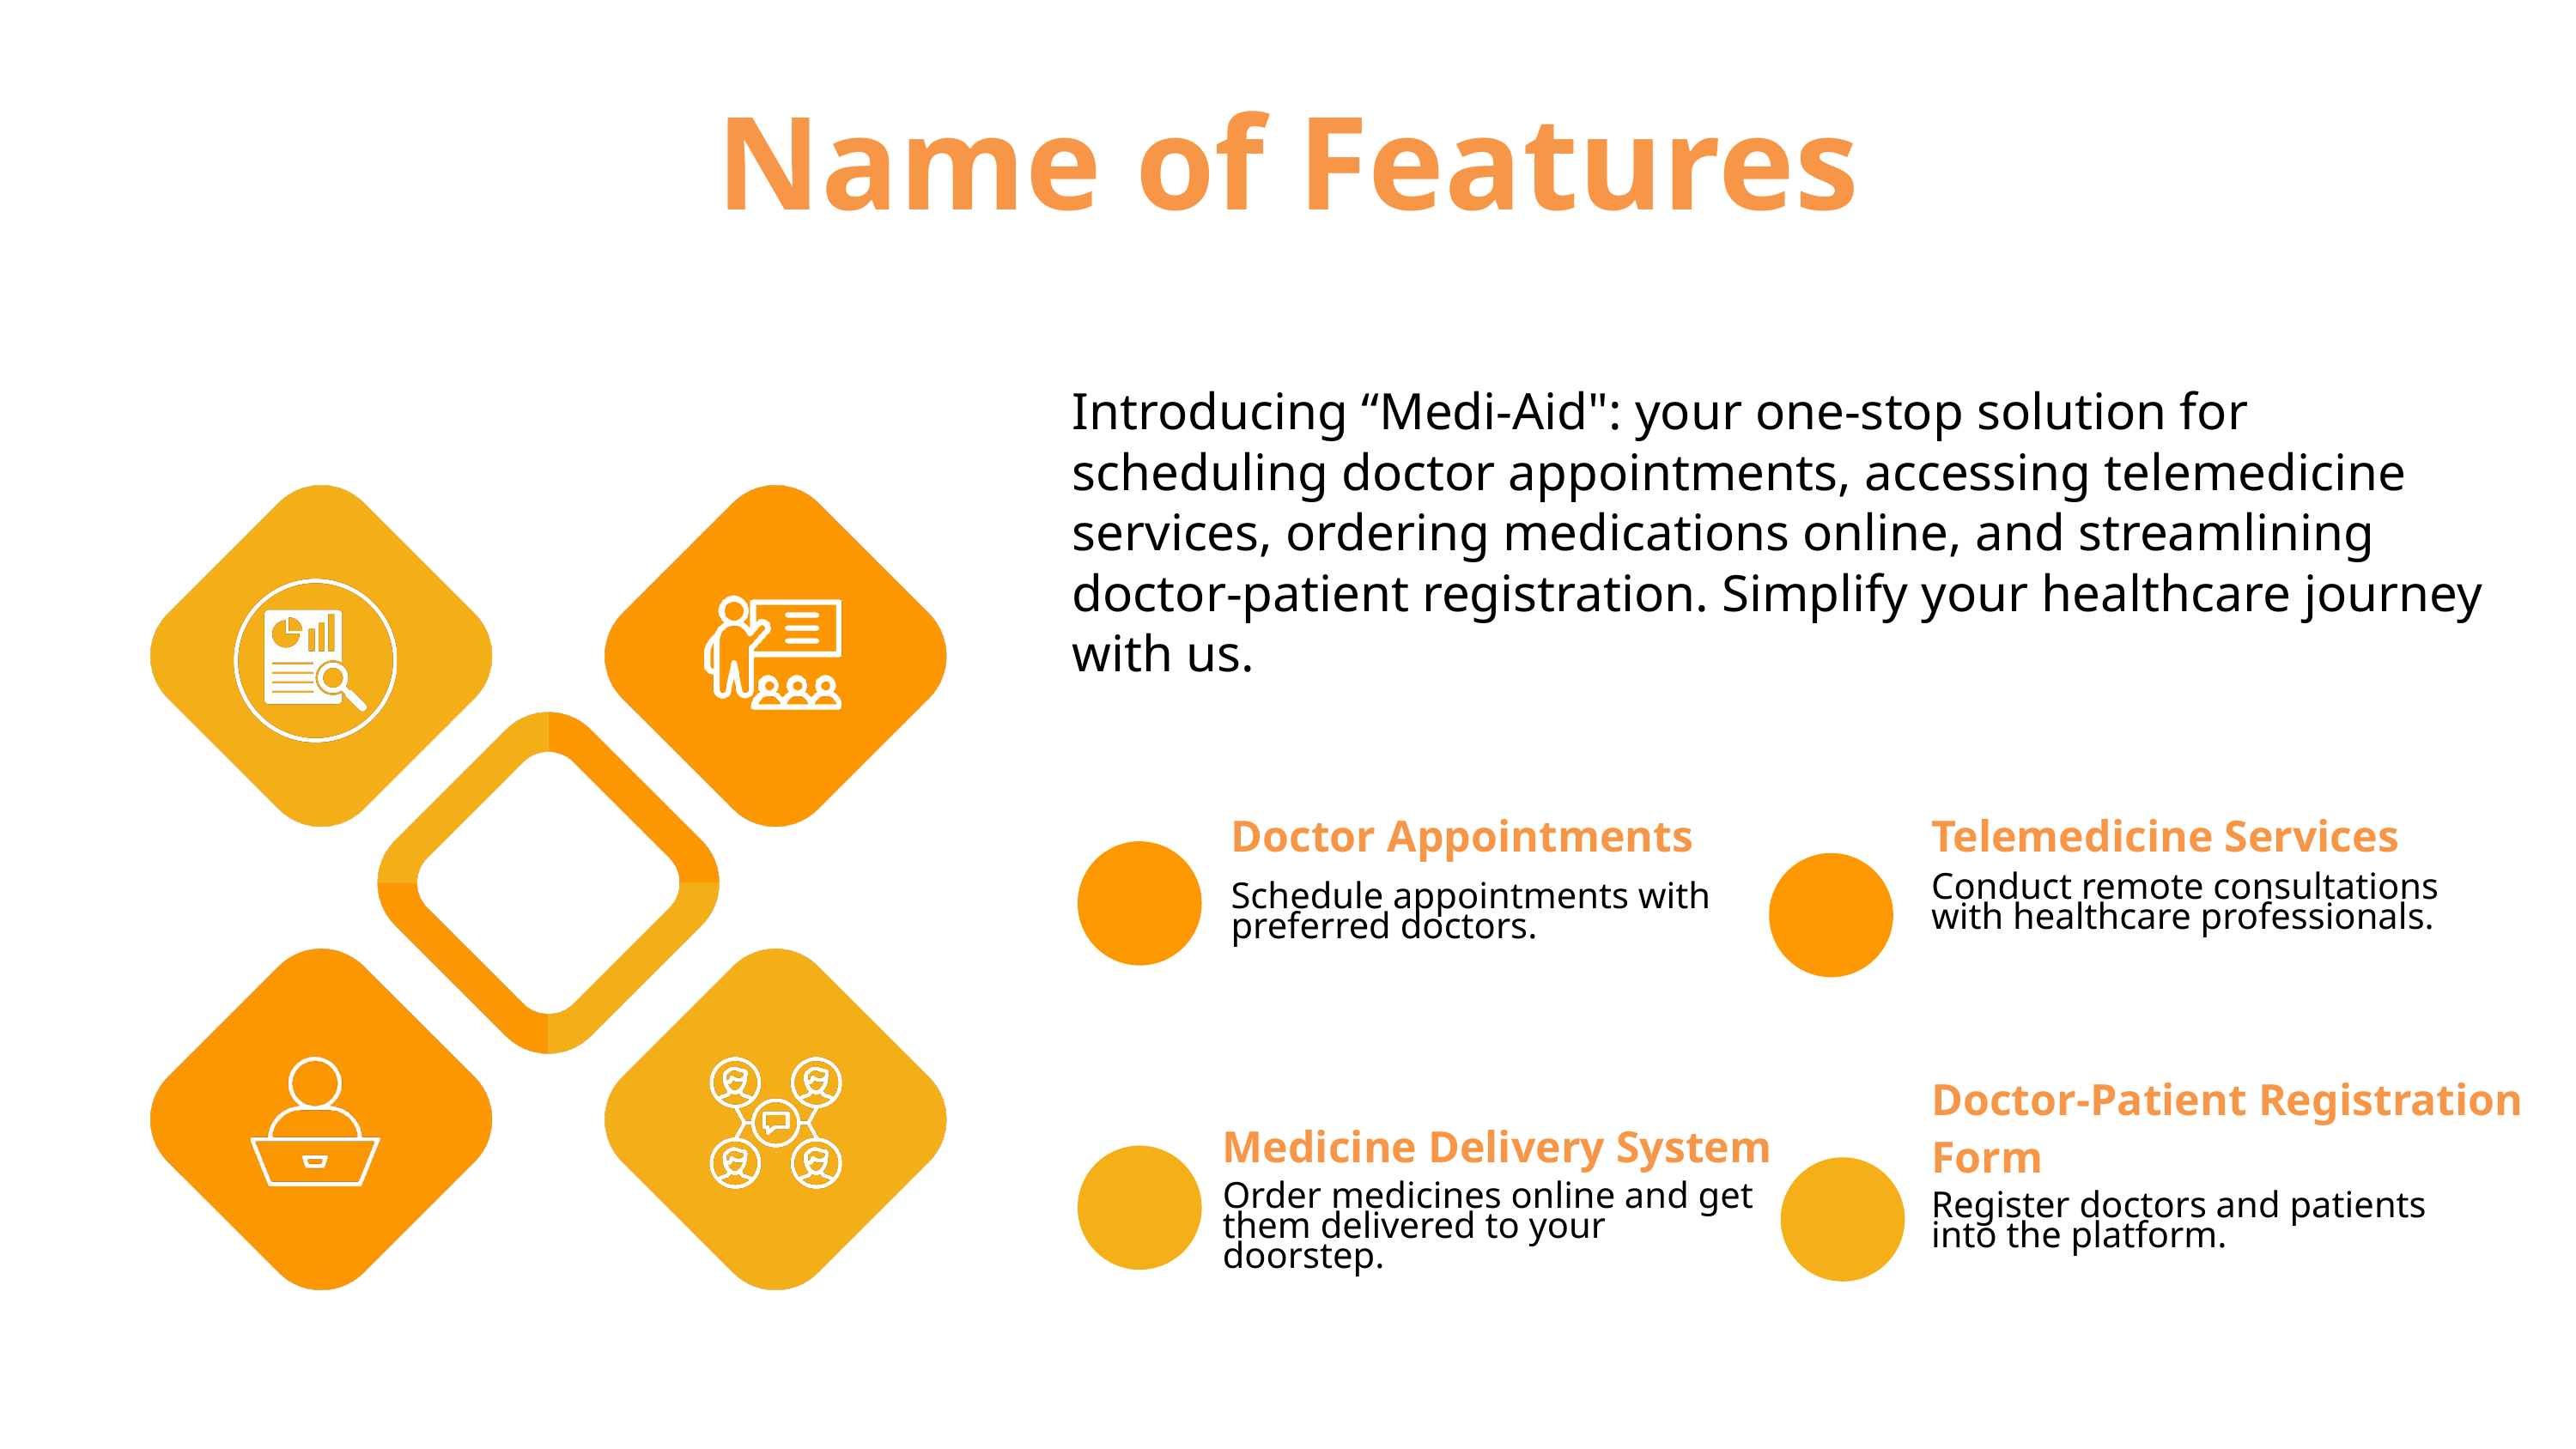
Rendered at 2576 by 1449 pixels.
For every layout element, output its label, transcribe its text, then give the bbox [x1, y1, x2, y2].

text_box [709, 1057, 842, 1190]
text_box Doctor Appointments [1230, 803, 1731, 861]
text_box Telemedicine Services [1931, 803, 2501, 861]
text_box Name of Features [582, 110, 1994, 236]
text_box Register doctors and patients into the platform. [1931, 1195, 2470, 1255]
text_box Introducing “Medi-Aid": your one-stop solution for scheduling doctor appointments, accessing telemedicine services, ordering medications online, and streamlining doctor-patient registration. Simplify your healthcare journey with us. [1072, 379, 2501, 682]
text_box Doctor-Patient Registration Form [1931, 1066, 2576, 1182]
text_box [234, 579, 398, 743]
text_box [144, 479, 952, 1291]
text_box [704, 595, 842, 710]
text_box Order medicines online and get them delivered to your doorstep. [1222, 1185, 1761, 1276]
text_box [1077, 840, 1202, 966]
text_box Schedule appointments with preferred doctors. [1230, 885, 1764, 946]
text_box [1077, 1145, 1202, 1270]
text_box Medicine Delivery System [1222, 1113, 1822, 1172]
text_box Conduct remote consultations with healthcare professionals. [1931, 876, 2470, 937]
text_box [1768, 852, 1894, 978]
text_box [1780, 1156, 1905, 1282]
text_box [250, 1057, 380, 1186]
